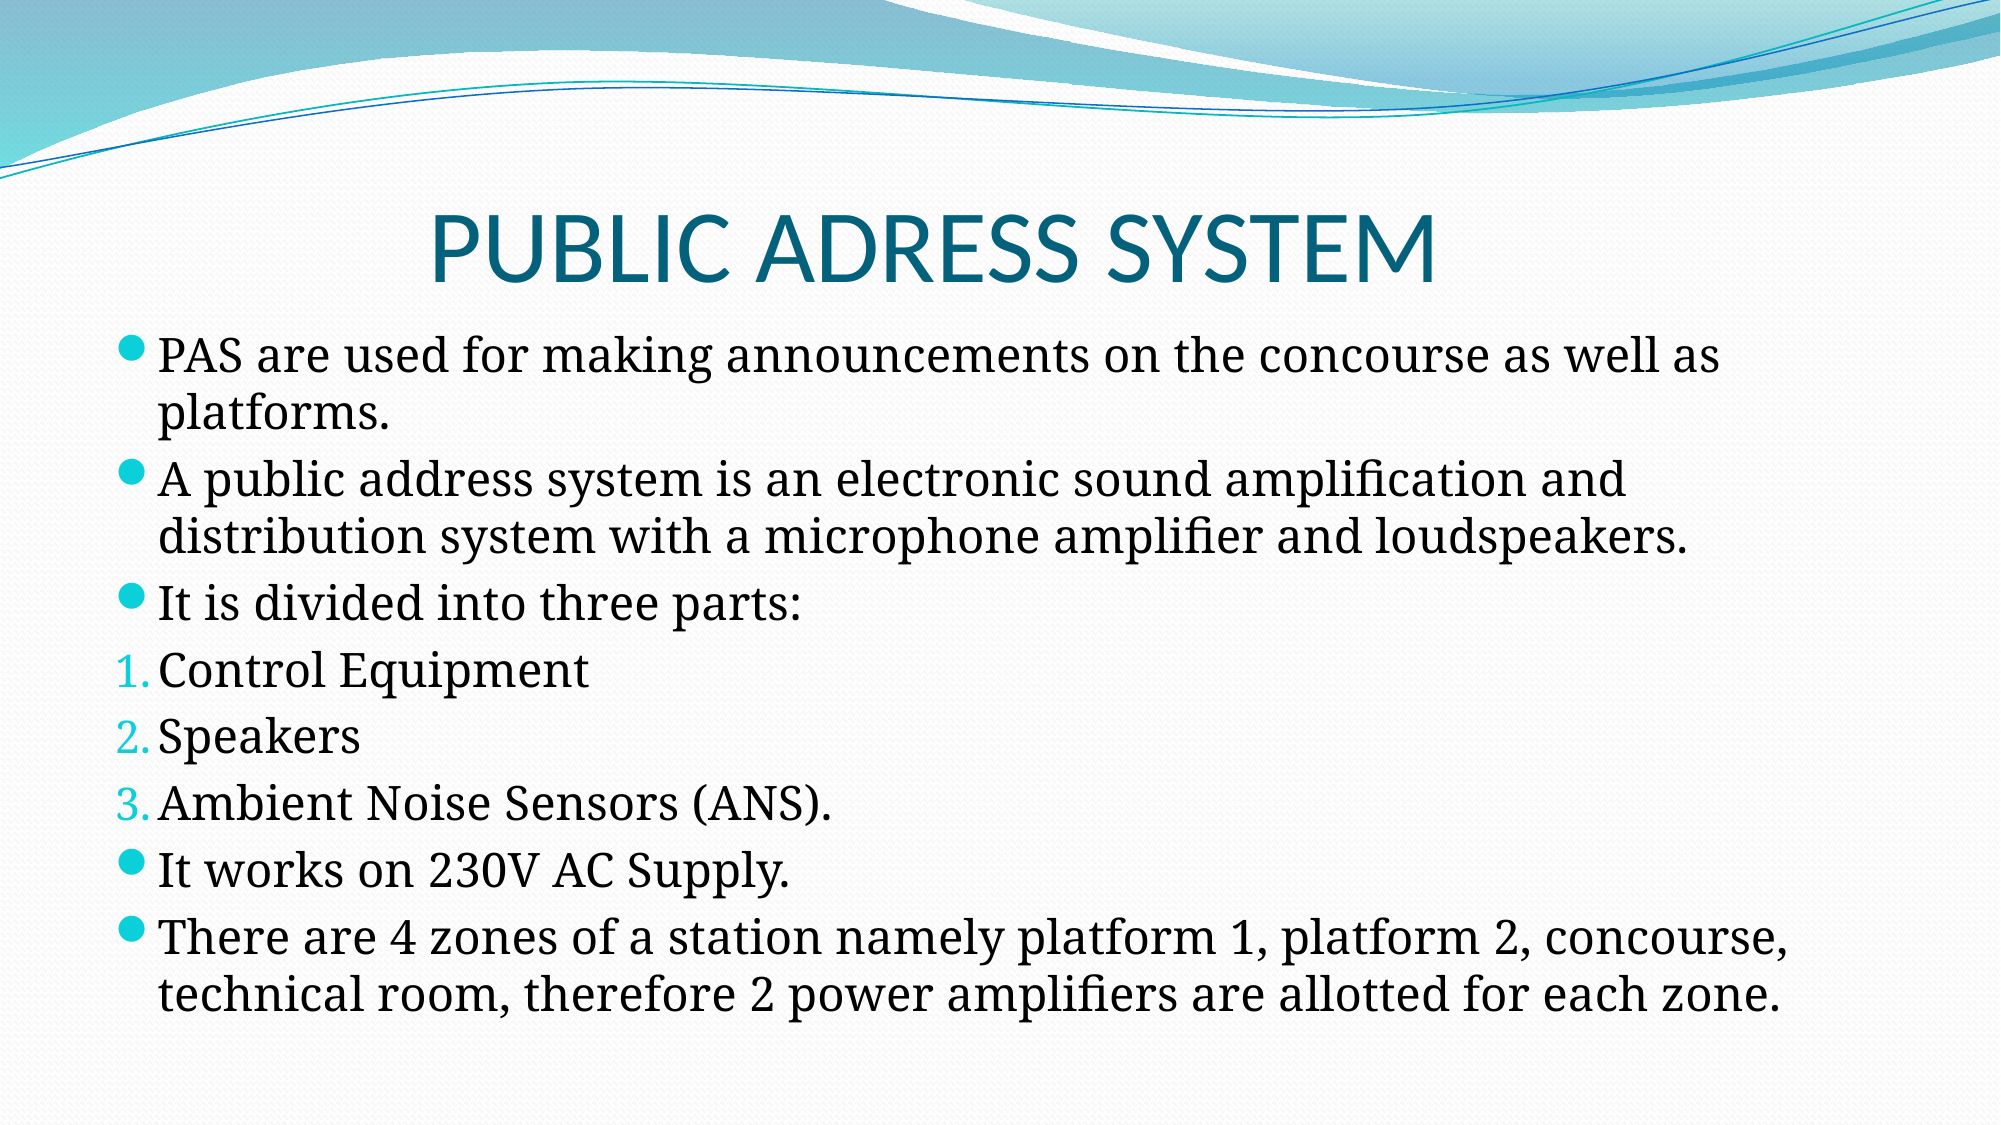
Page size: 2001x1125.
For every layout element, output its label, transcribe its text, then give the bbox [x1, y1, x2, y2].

list PAS are used for making announcements on the concourse as well as platforms. A public address system is an electronic sound amplification and distribution system with a microphone amplifier and loudspeakers. It is divided into three parts: Control Equipment Speakers Ambient Noise Sensors (ANS). It works on 230V AC Supply. There are 4 zones of a station namely platform 1, platform 2, concourse, technical room, therefore 2 power amplifiers are allotted for each zone. [99, 317, 1900, 1038]
title PUBLIC ADRESS SYSTEM [99, 115, 1900, 303]
